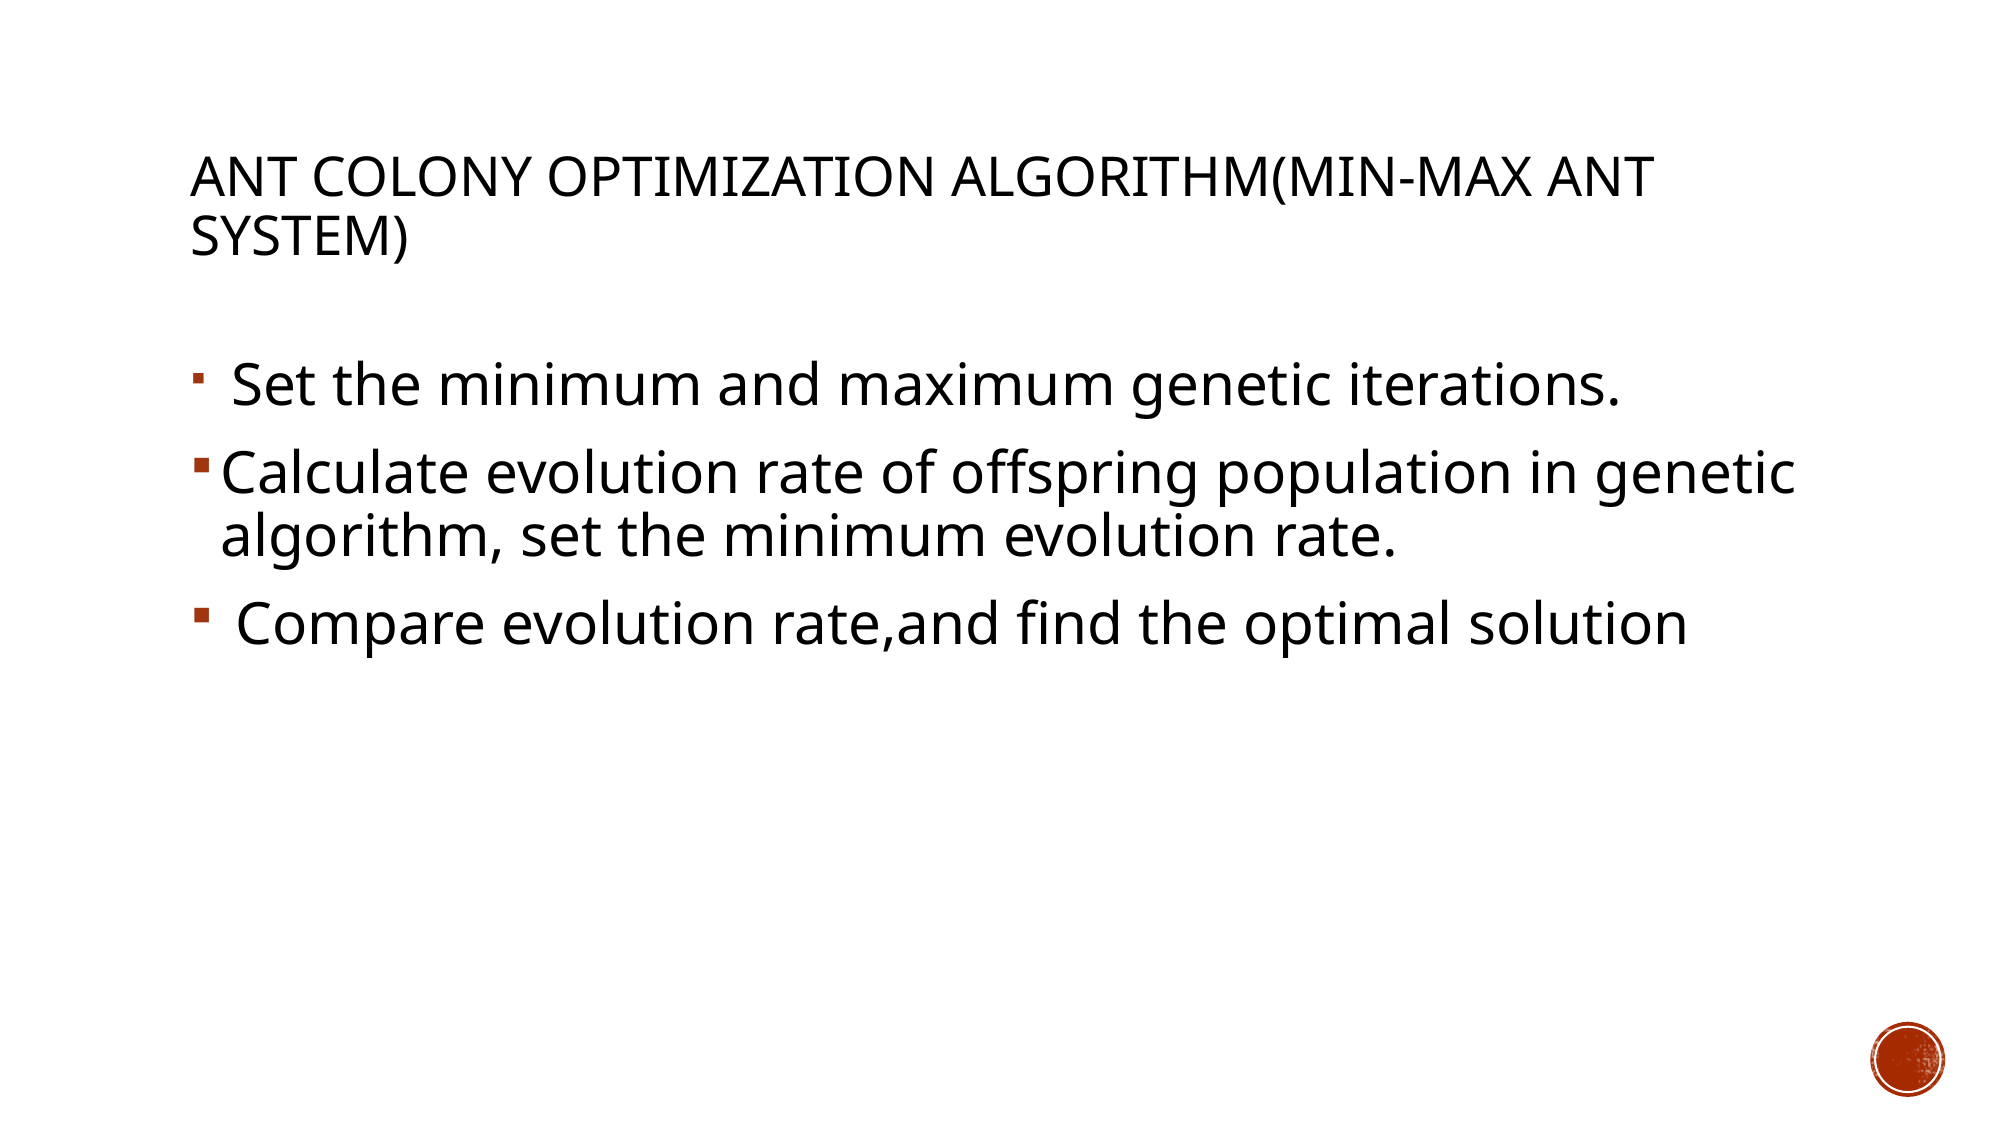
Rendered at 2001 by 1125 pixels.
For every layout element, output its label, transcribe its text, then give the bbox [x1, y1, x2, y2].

list Set the minimum and maximum genetic iterations. Calculate evolution rate of offspring population in genetic algorithm, set the minimum evolution rate. Compare evolution rate,and find the optimal solution [175, 348, 1826, 1013]
title Ant Colony Optimization Algorithm(min-max ant system) [175, 79, 1826, 344]
